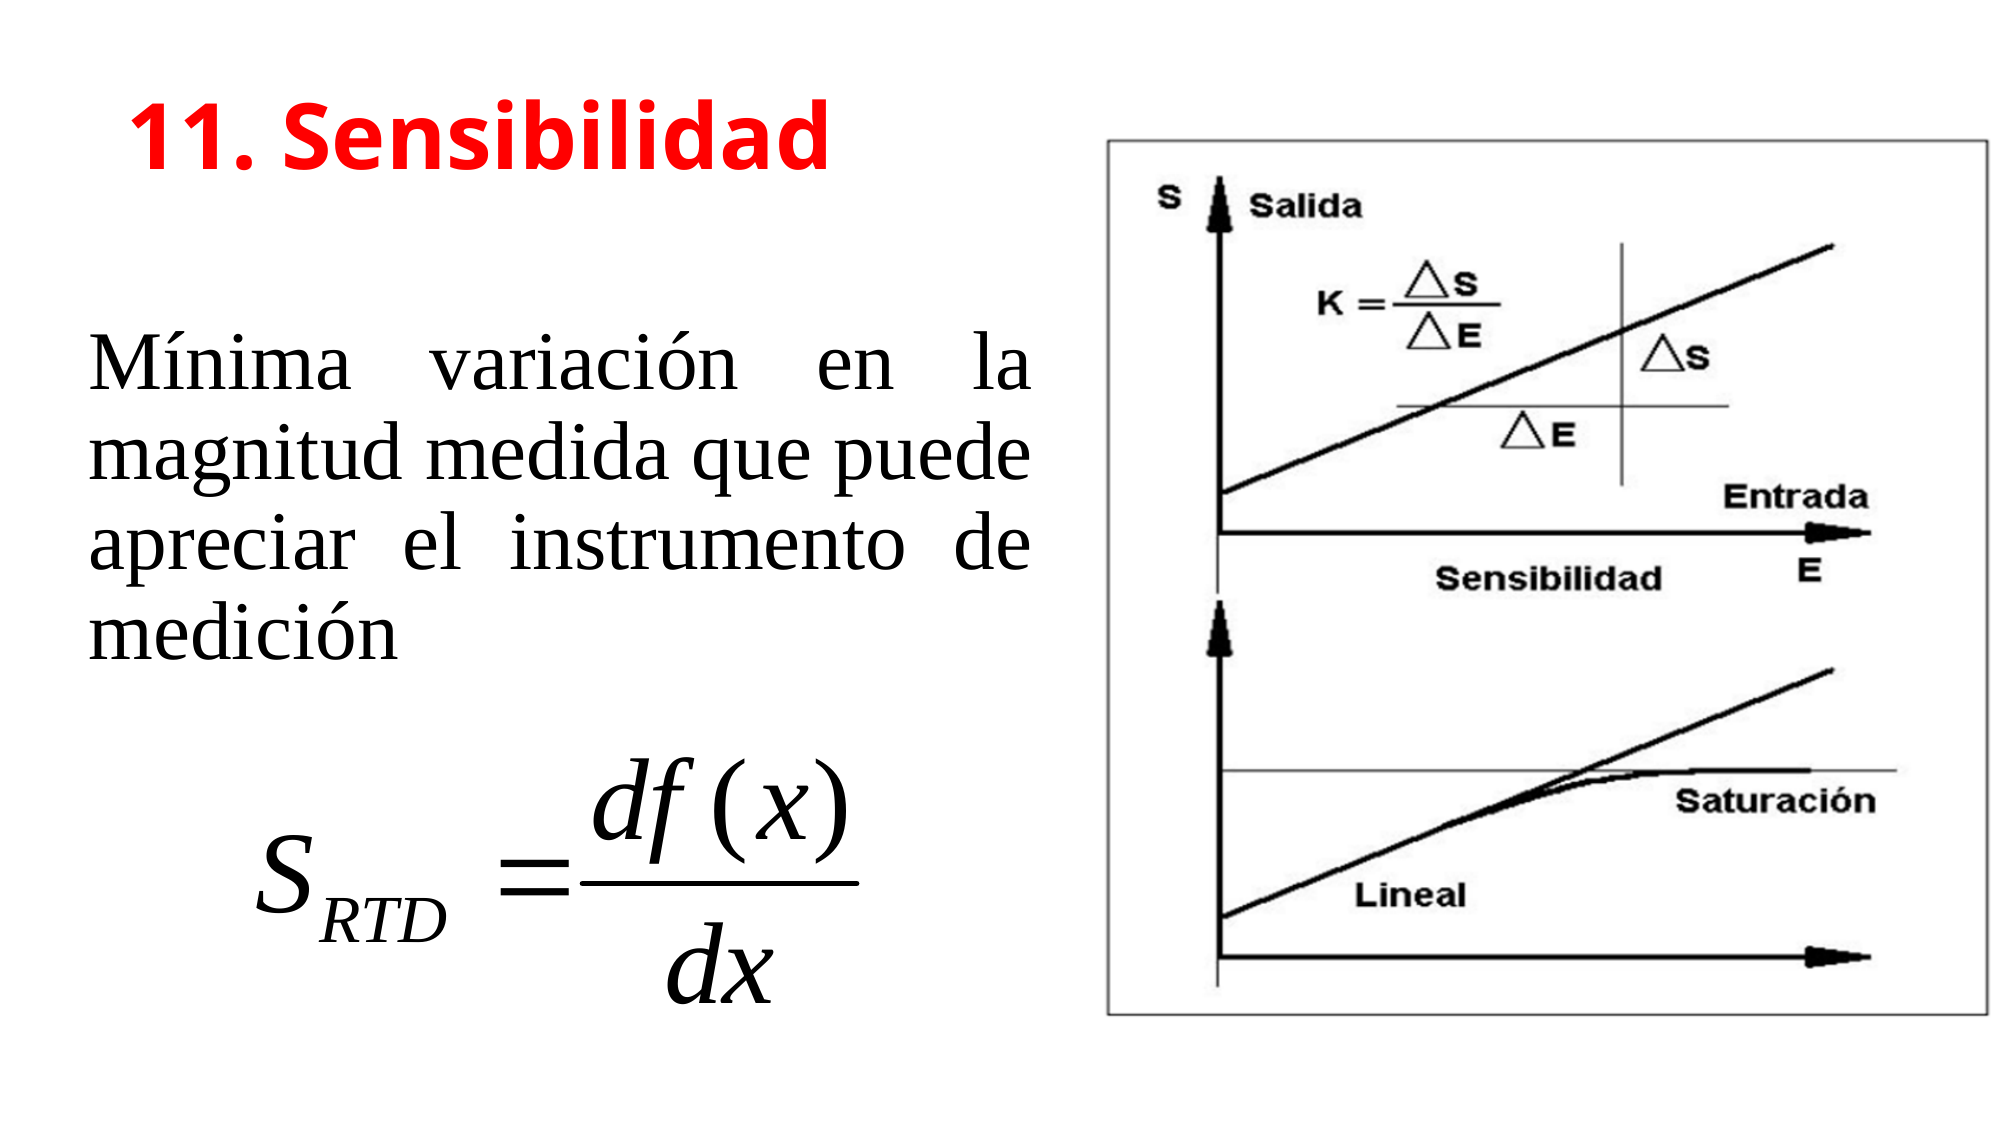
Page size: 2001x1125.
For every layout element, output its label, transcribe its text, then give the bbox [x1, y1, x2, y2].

title 11. Sensibilidad [111, 59, 1900, 219]
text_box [235, 728, 883, 1029]
picture [1086, 121, 2000, 1028]
list Mínima variación en la magnitud medida que puede apreciar el instrumento de medición [73, 309, 1049, 743]
